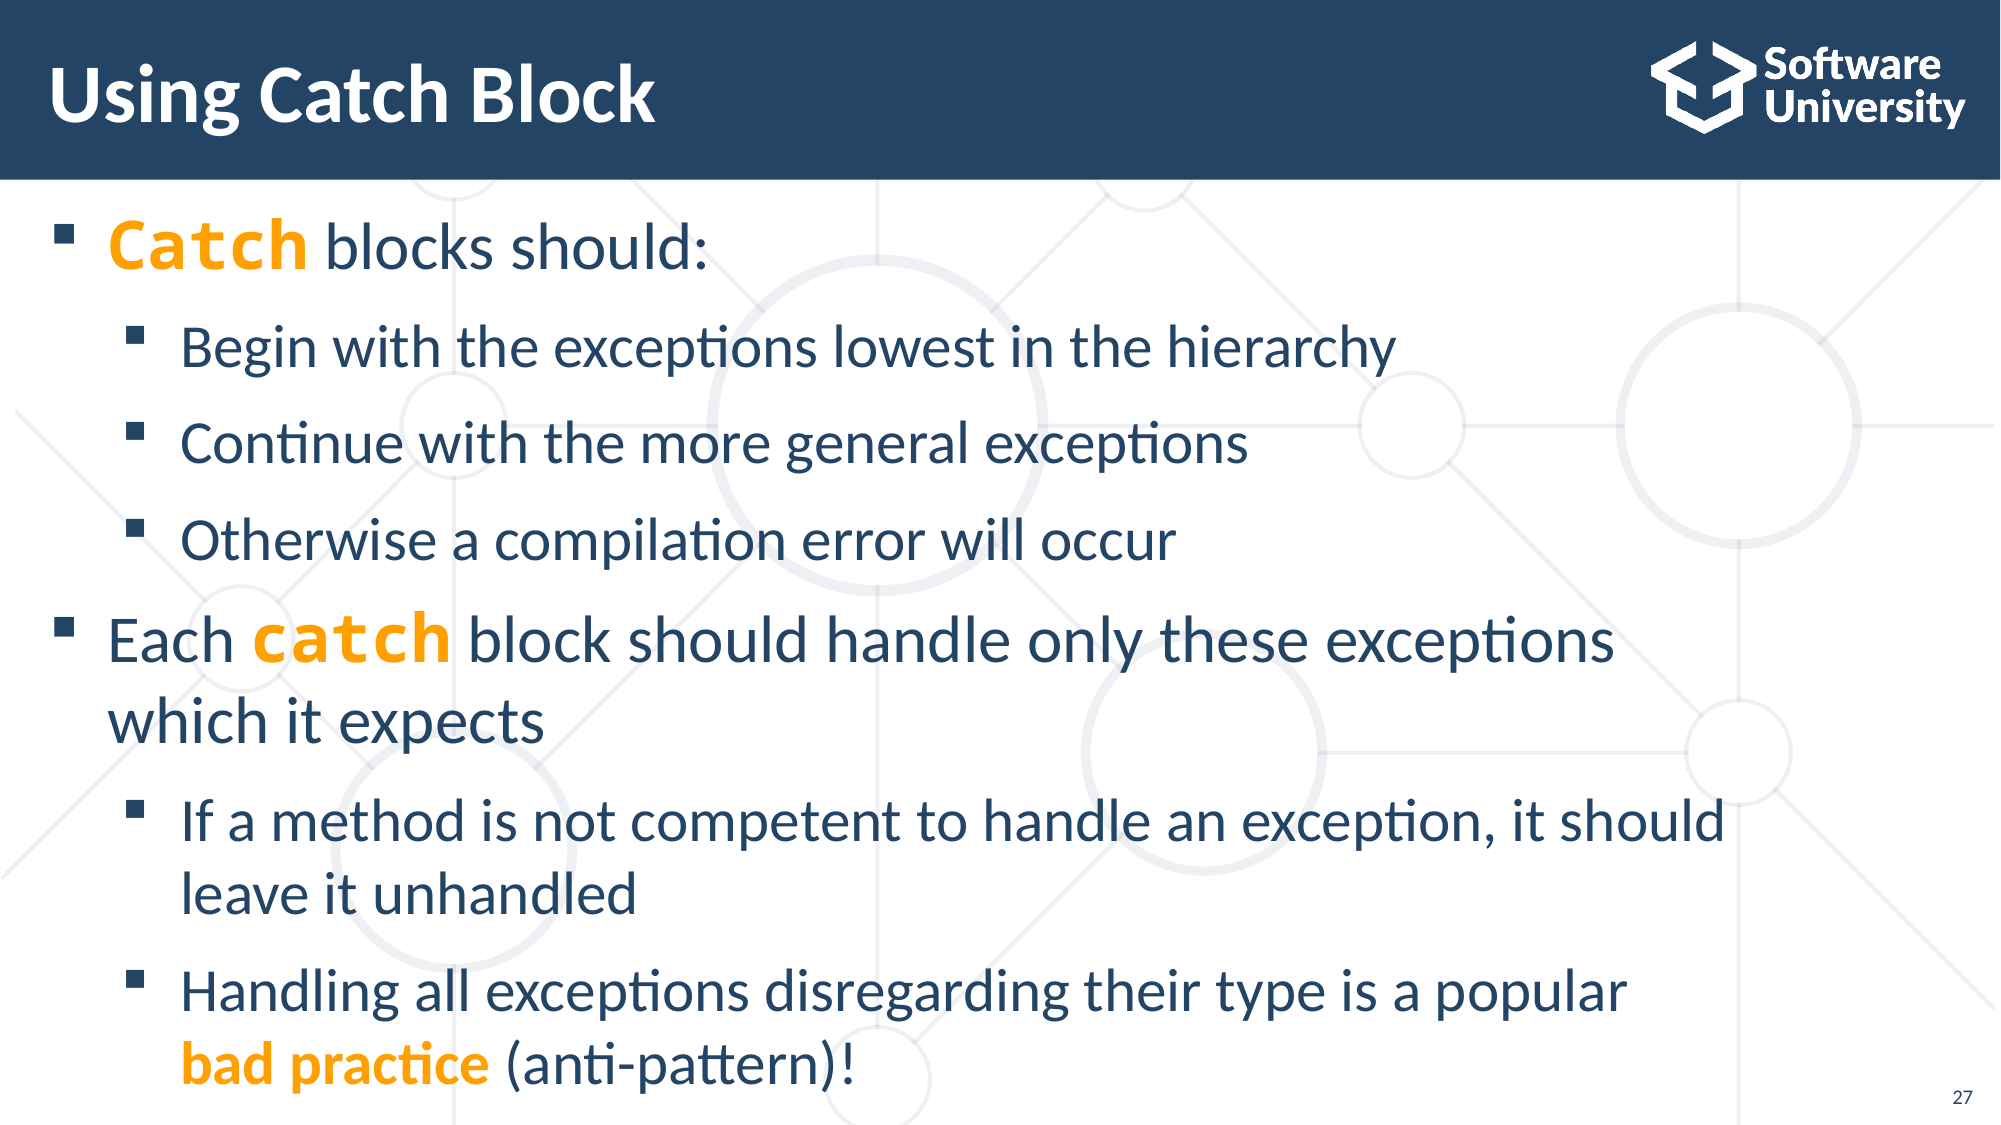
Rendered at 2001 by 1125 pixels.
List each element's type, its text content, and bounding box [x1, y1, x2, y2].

slide_number 27 [1927, 1067, 1989, 1117]
title Using Catch Block [31, 16, 1625, 162]
picture [1651, 41, 1966, 134]
list Catch blocks should: Begin with the exceptions lowest in the hierarchy Continue with the more general exceptions Otherwise a compilation error will occur Each catch block should handle only these exceptions which it expects If a method is not competent to handle an exception, it should leave it unhandled Handling all exceptions disregarding their type is a popular bad practice (anti-pattern)! [31, 196, 1970, 1104]
